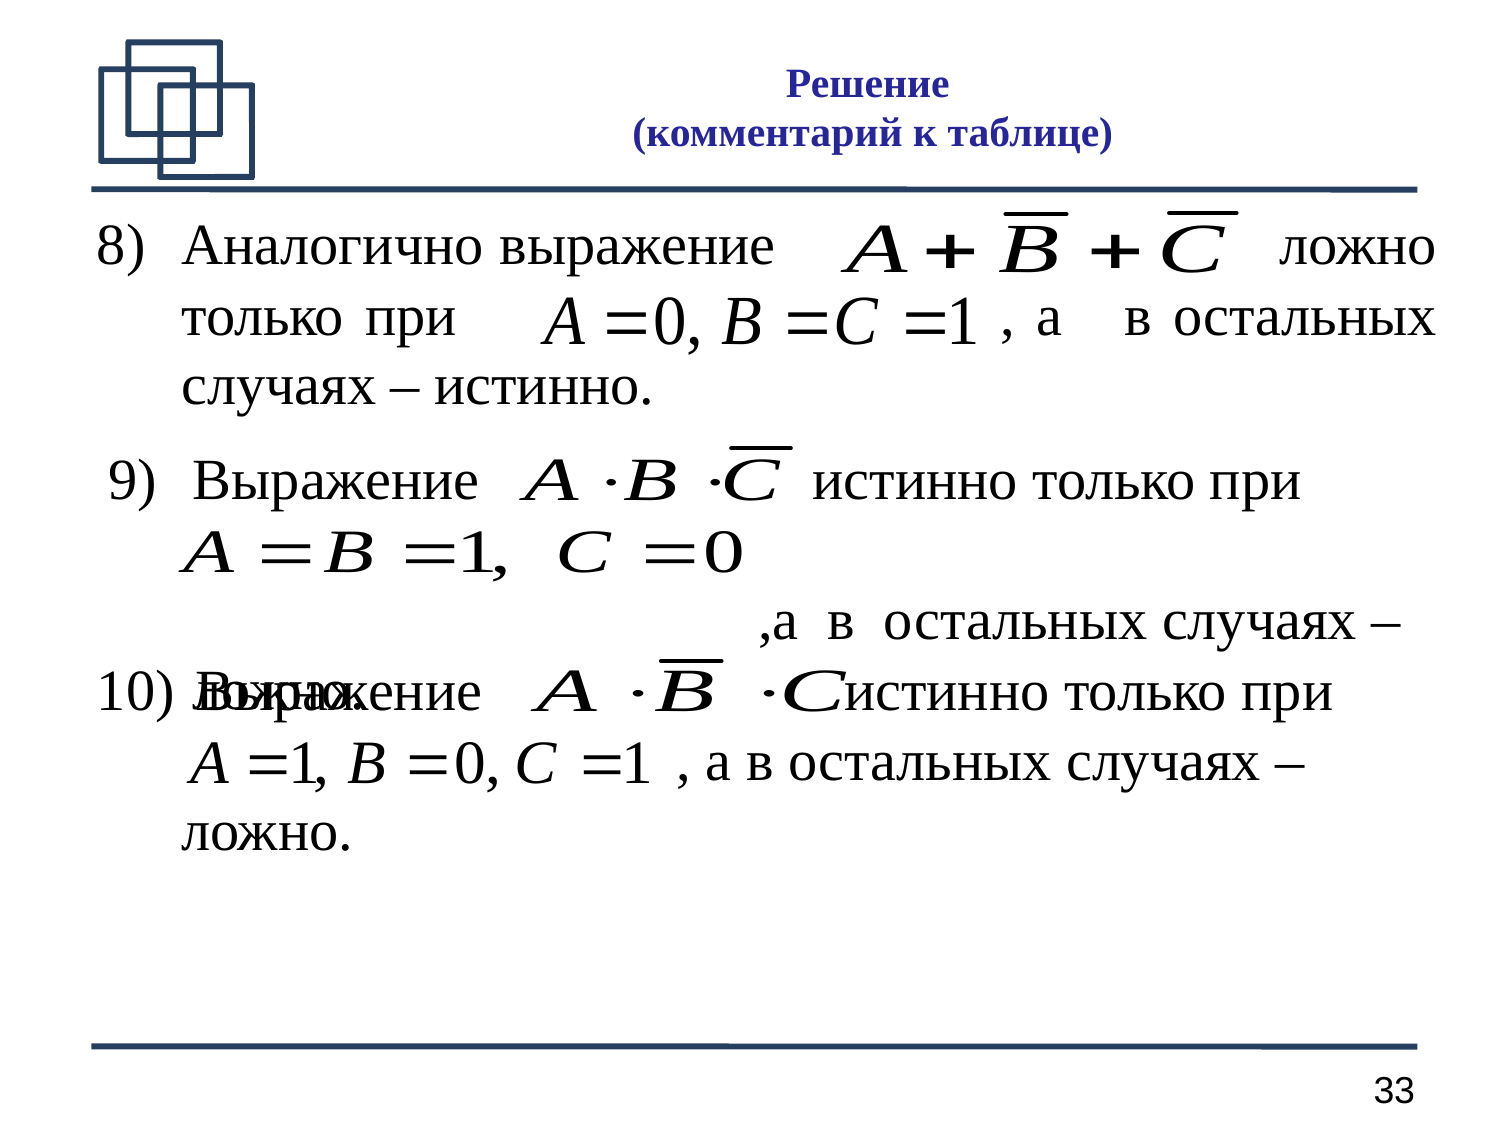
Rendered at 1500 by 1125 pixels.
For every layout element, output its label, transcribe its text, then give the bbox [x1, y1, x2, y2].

text_box Аналогично выражение ложно только при , а в остальных случаях – истинно. [82, 199, 1454, 424]
title Решение (комментарий к таблице) [386, 23, 1360, 164]
text_box Выражение истинно только при ,а в остальных случаях – ложно. [93, 433, 1465, 729]
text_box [175, 726, 657, 809]
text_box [528, 279, 987, 374]
text_box Выражение истинно только при , а в остальных случаях – ложно. [82, 644, 1454, 870]
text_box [163, 515, 762, 598]
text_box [823, 196, 1259, 291]
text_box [513, 645, 870, 728]
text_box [503, 433, 809, 516]
